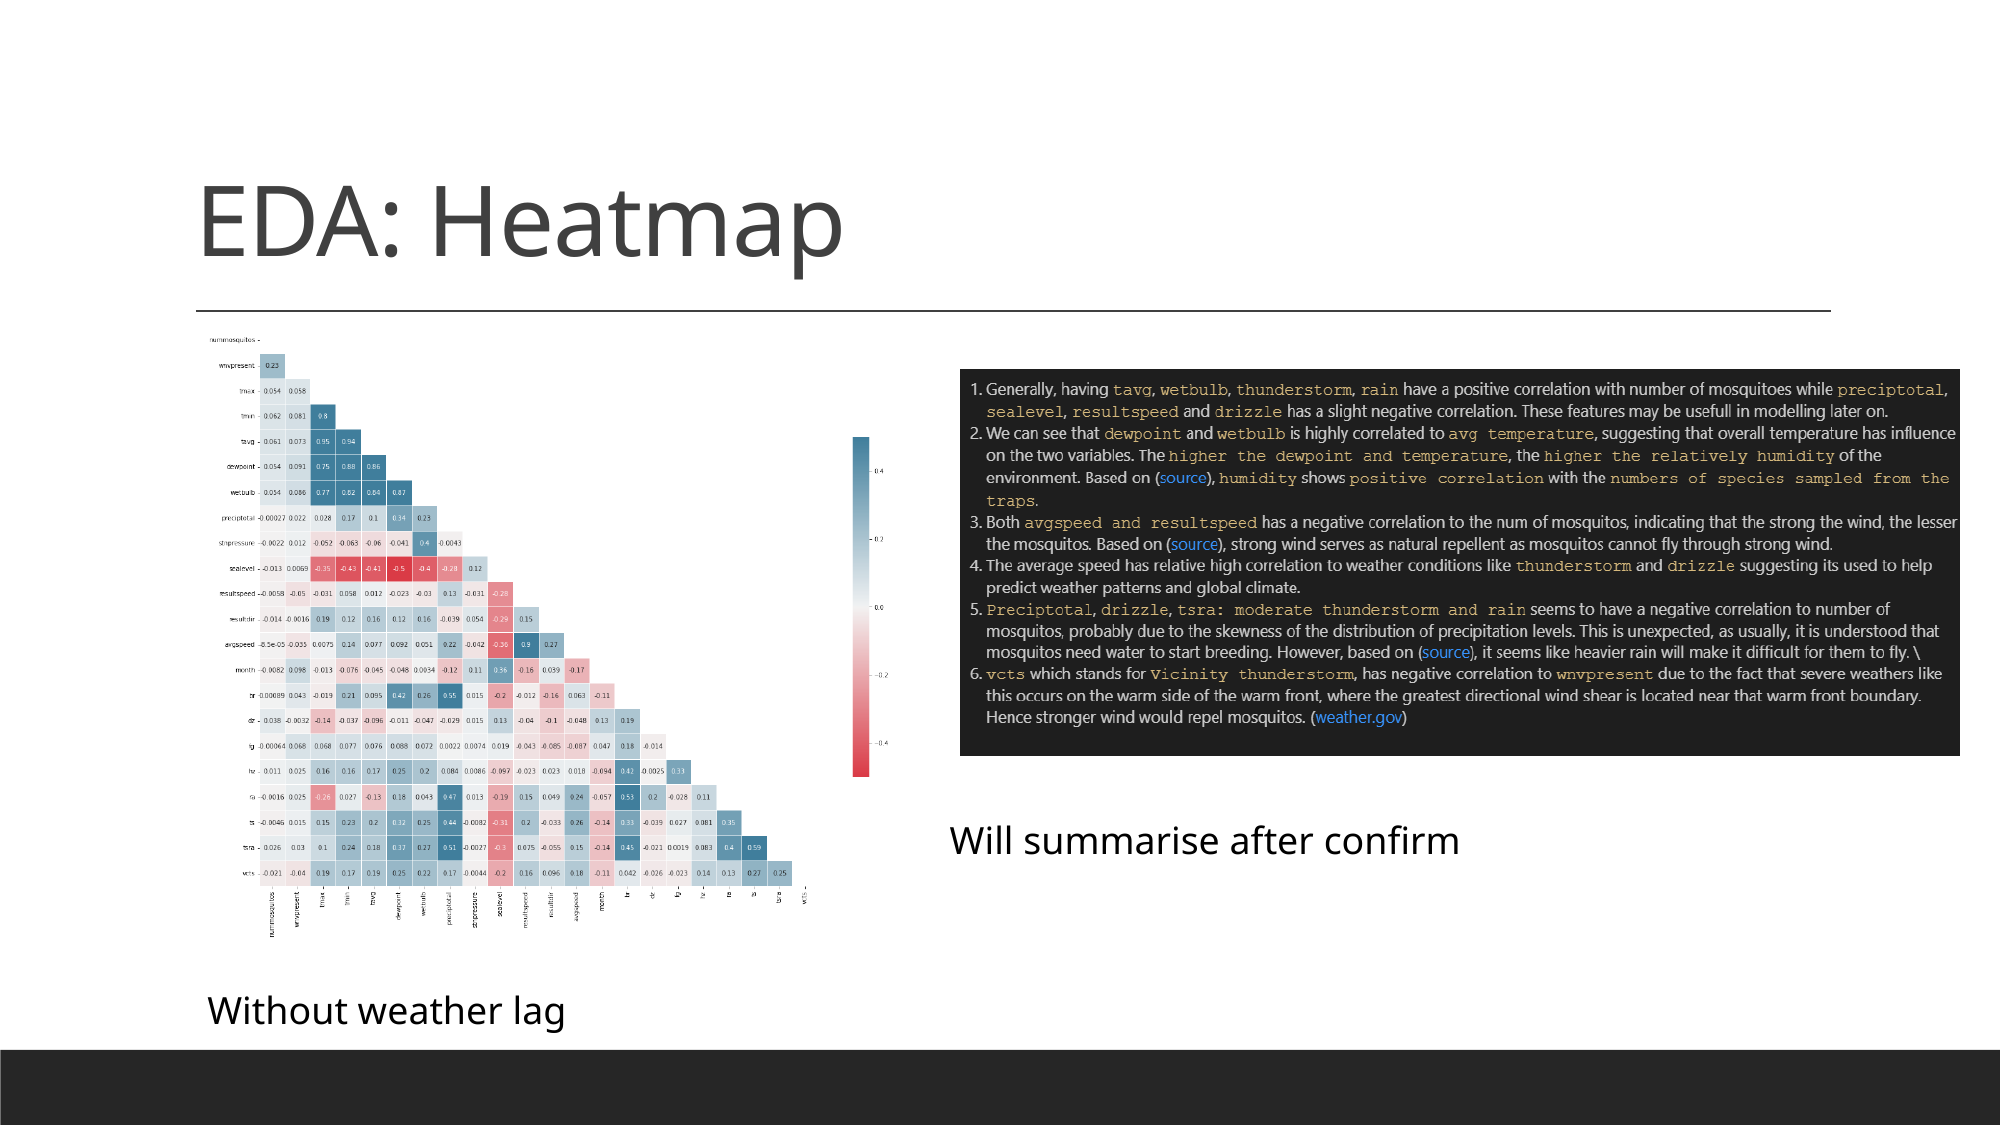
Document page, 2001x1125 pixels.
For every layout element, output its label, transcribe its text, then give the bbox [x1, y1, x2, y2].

title EDA: Heatmap [180, 47, 1830, 285]
text_box Will summarise after confirm [934, 809, 1476, 870]
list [204, 323, 894, 942]
picture [959, 369, 1960, 756]
text_box Without weather lag [192, 979, 582, 1040]
